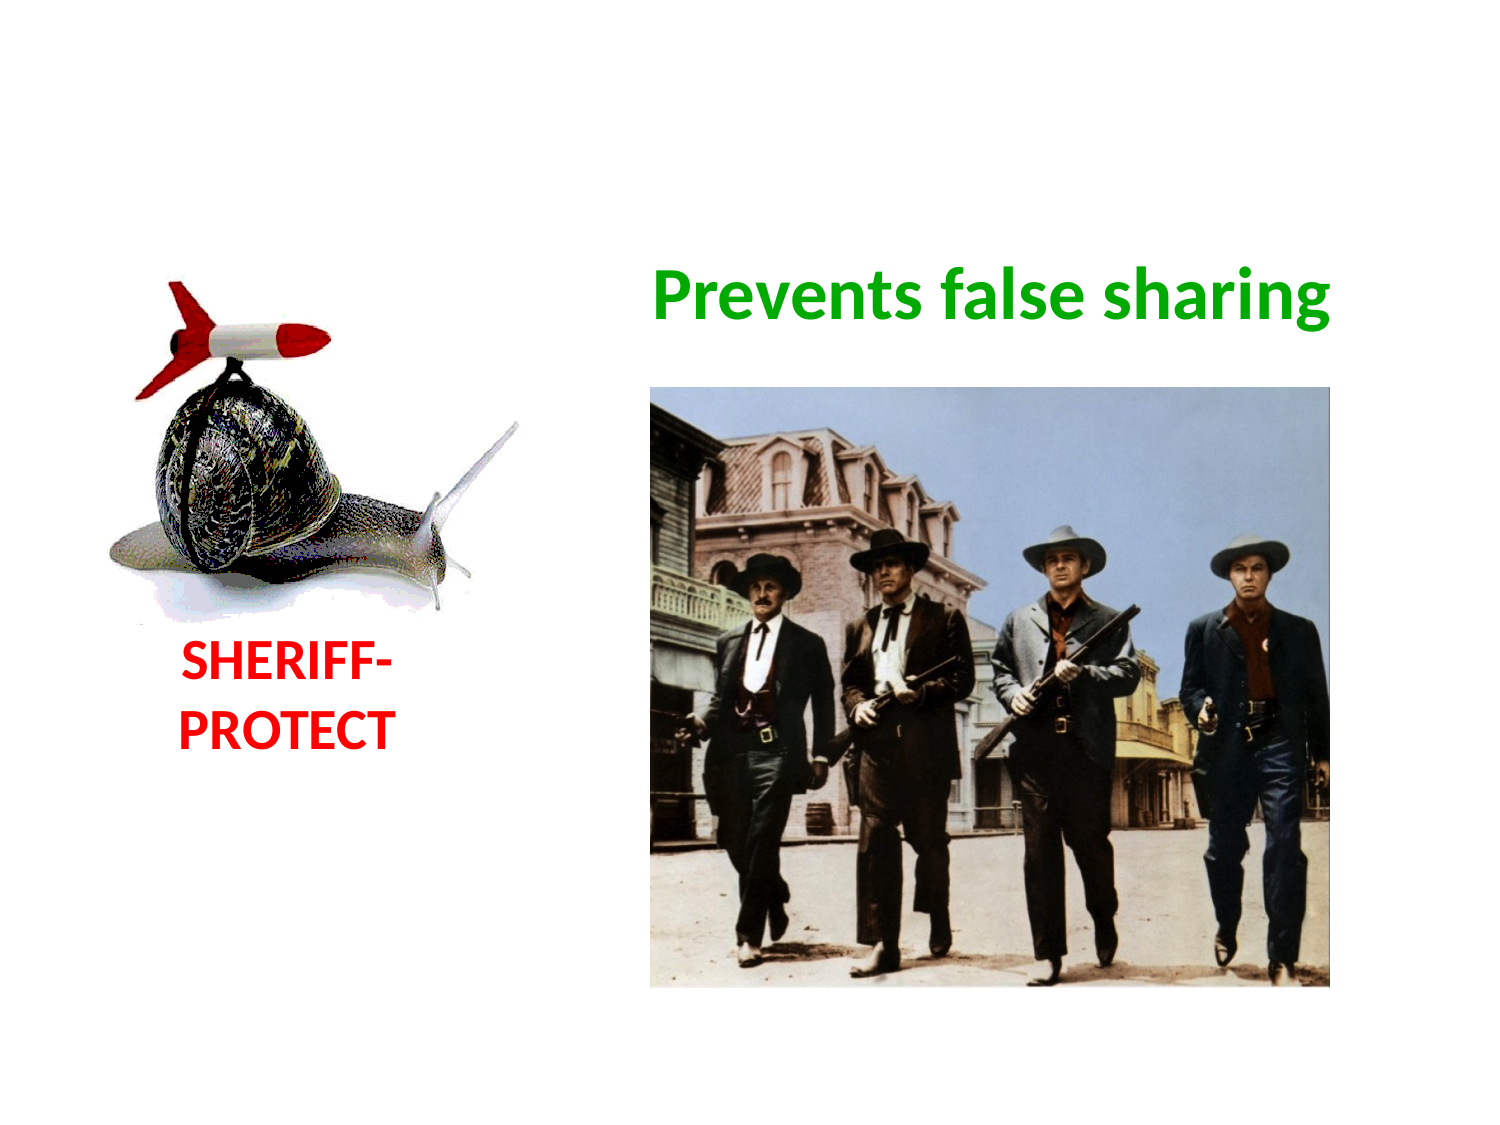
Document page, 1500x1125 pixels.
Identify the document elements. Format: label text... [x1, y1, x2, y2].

picture [649, 387, 1330, 988]
picture [99, 274, 526, 626]
text_box Sheriff-Protect [75, 614, 500, 769]
text_box Prevents false sharing [637, 237, 1463, 343]
